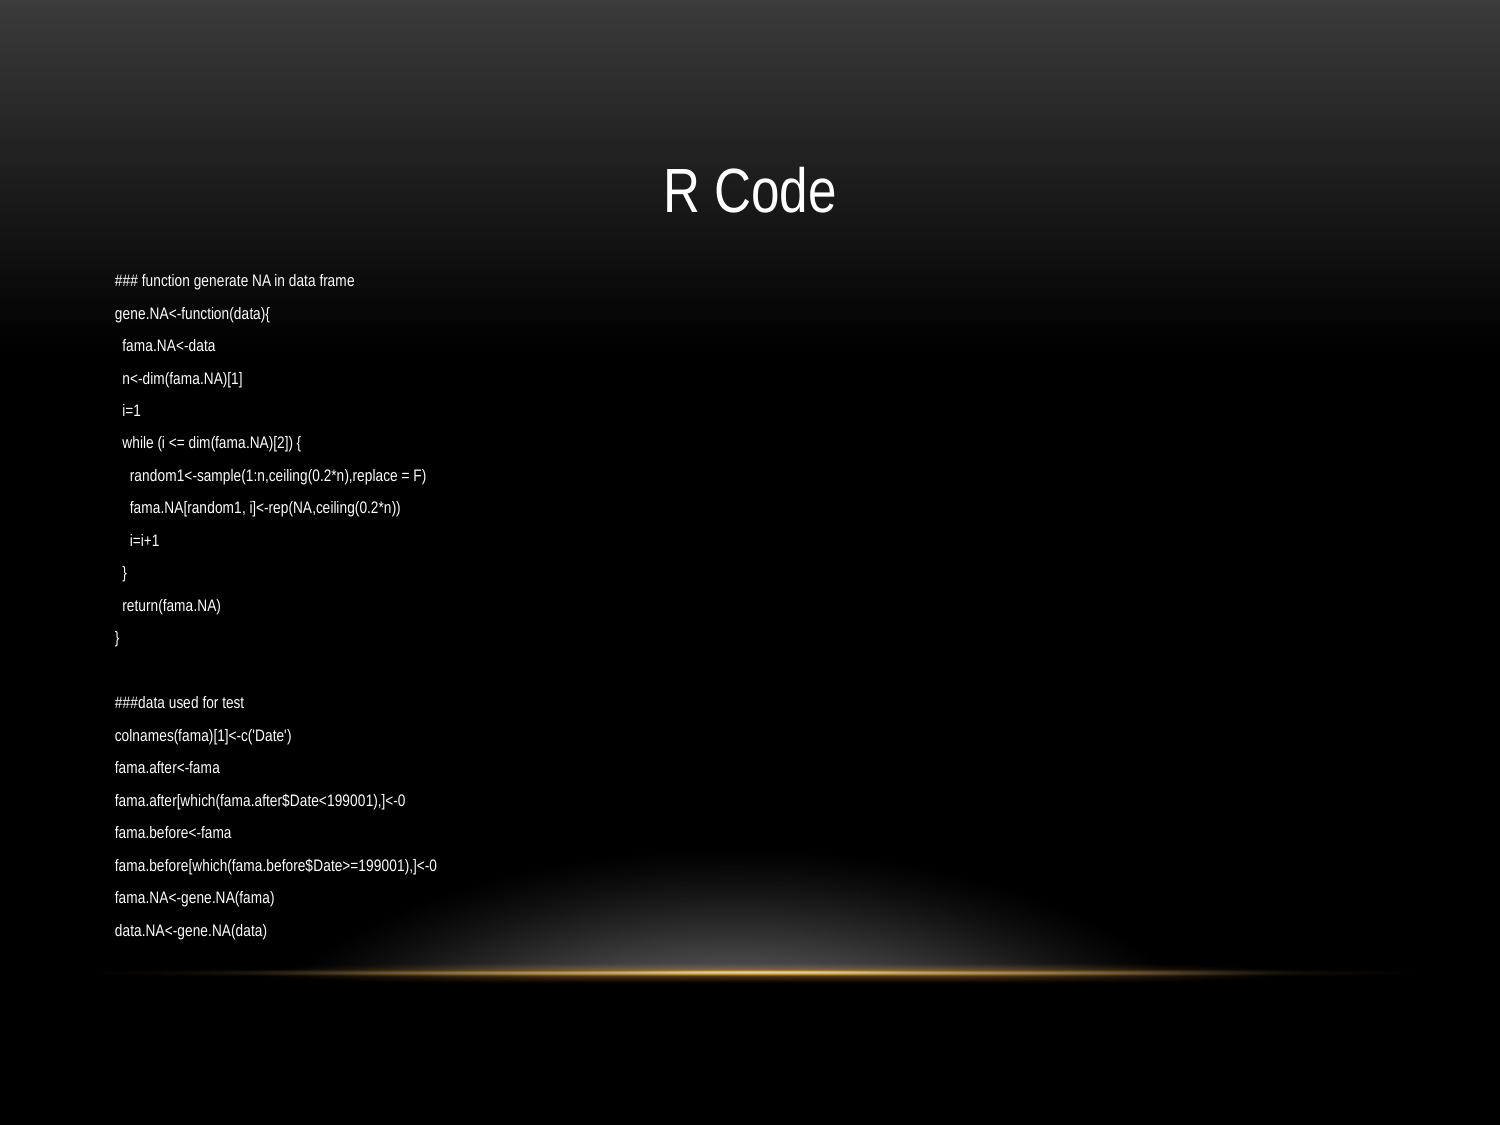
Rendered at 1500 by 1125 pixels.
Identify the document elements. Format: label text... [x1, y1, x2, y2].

title R Code [99, 45, 1400, 233]
picture [0, 0, 1500, 1125]
list ### function generate NA in data frame gene.NA<-function(data){ fama.NA<-data n<-dim(fama.NA)[1] i=1 while (i <= dim(fama.NA)[2]) { random1<-sample(1:n,ceiling(0.2*n),replace = F) fama.NA[random1, i]<-rep(NA,ceiling(0.2*n)) i=i+1 } return(fama.NA) } ###data used for test colnames(fama)[1]<-c('Date') fama.after<-fama fama.after[which(fama.after$Date<199001),]<-0 fama.before<-fama fama.before[which(fama.before$Date>=199001),]<-0 fama.NA<-gene.NA(fama) data.NA<-gene.NA(data) [99, 262, 1400, 938]
